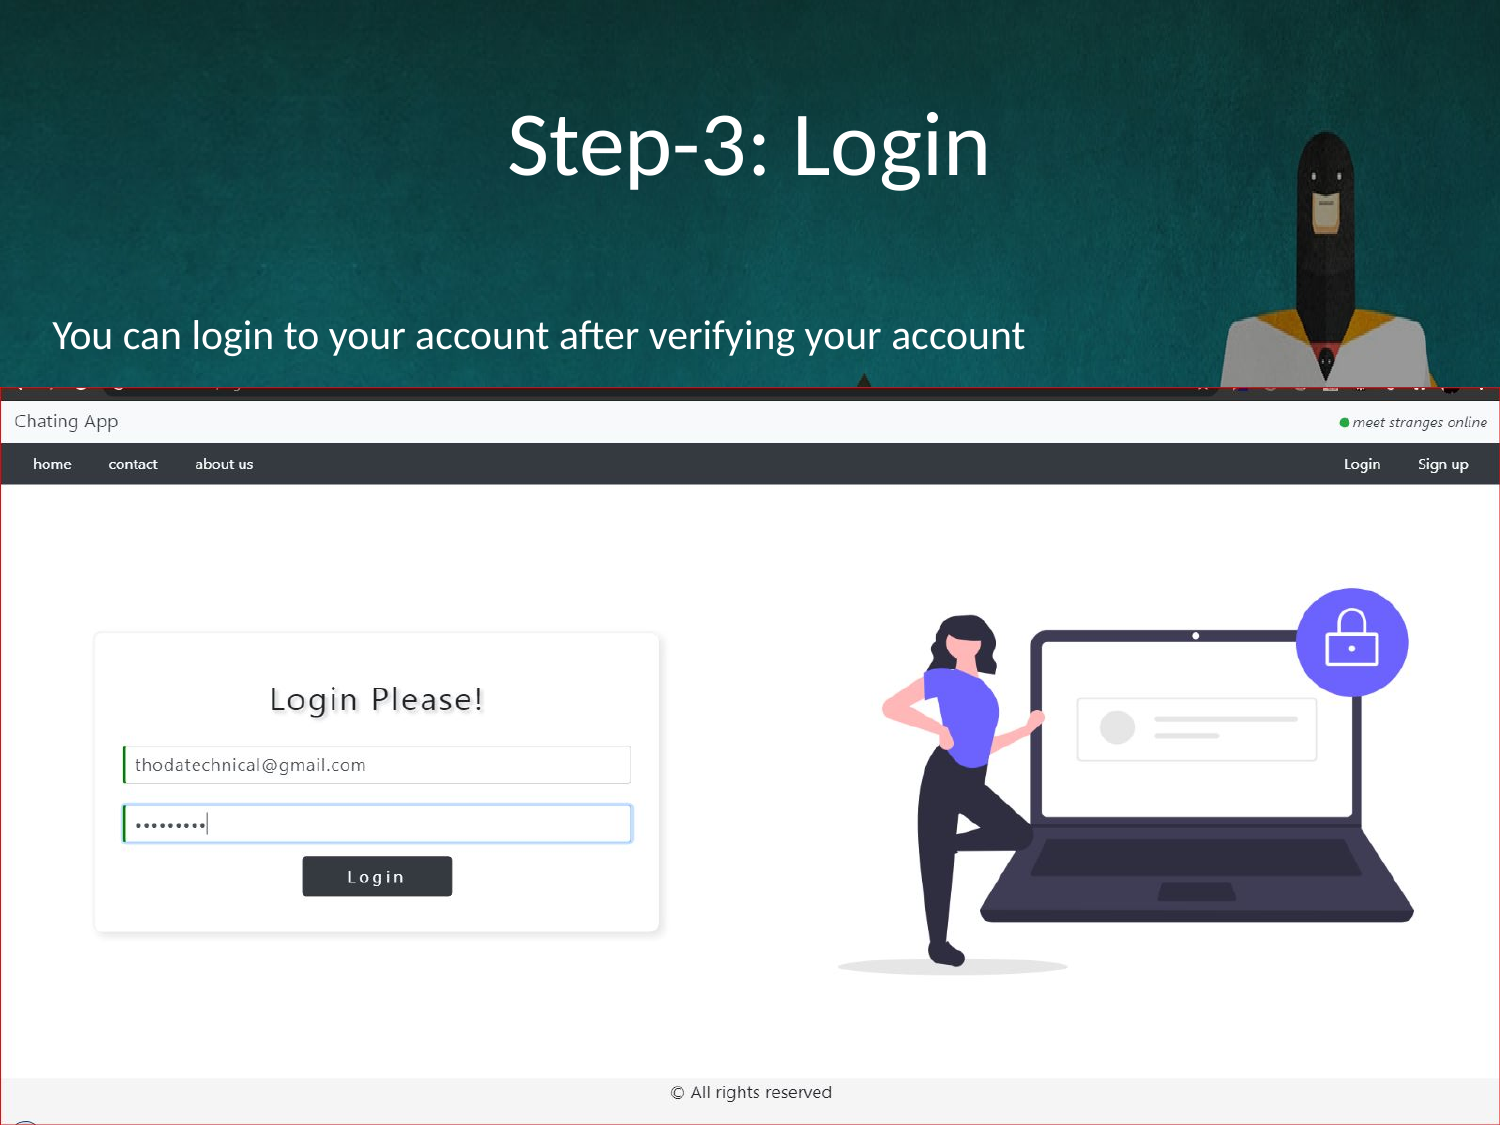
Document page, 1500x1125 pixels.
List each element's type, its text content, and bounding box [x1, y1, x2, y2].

picture [0, 0, 1500, 387]
title Step-3: Login [75, 45, 1425, 233]
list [0, 387, 1500, 1125]
text_box You can login to your account after verifying your account [37, 299, 1313, 365]
